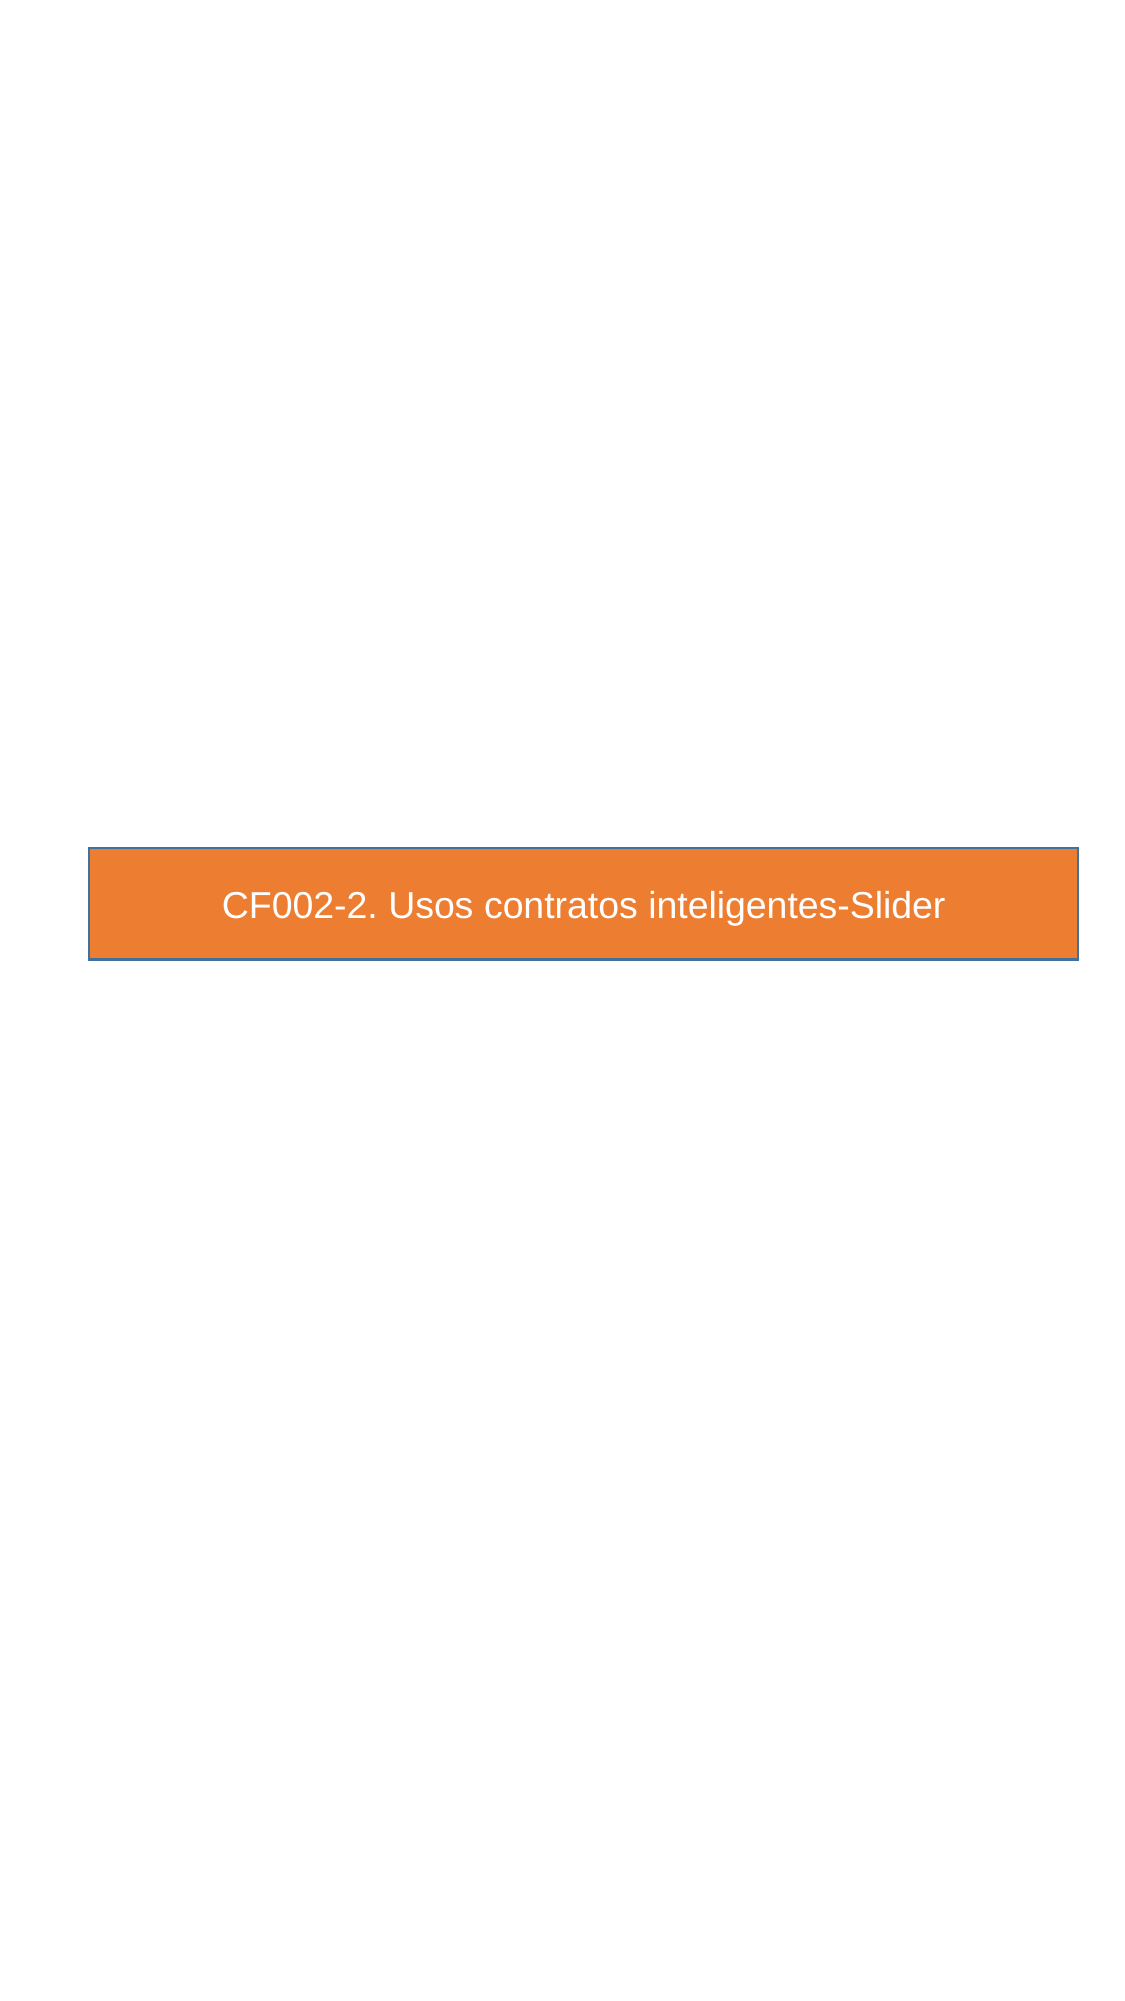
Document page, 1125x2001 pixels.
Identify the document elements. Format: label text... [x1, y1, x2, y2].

text_box CF002-2. Usos contratos inteligentes-Slider [89, 847, 1079, 960]
